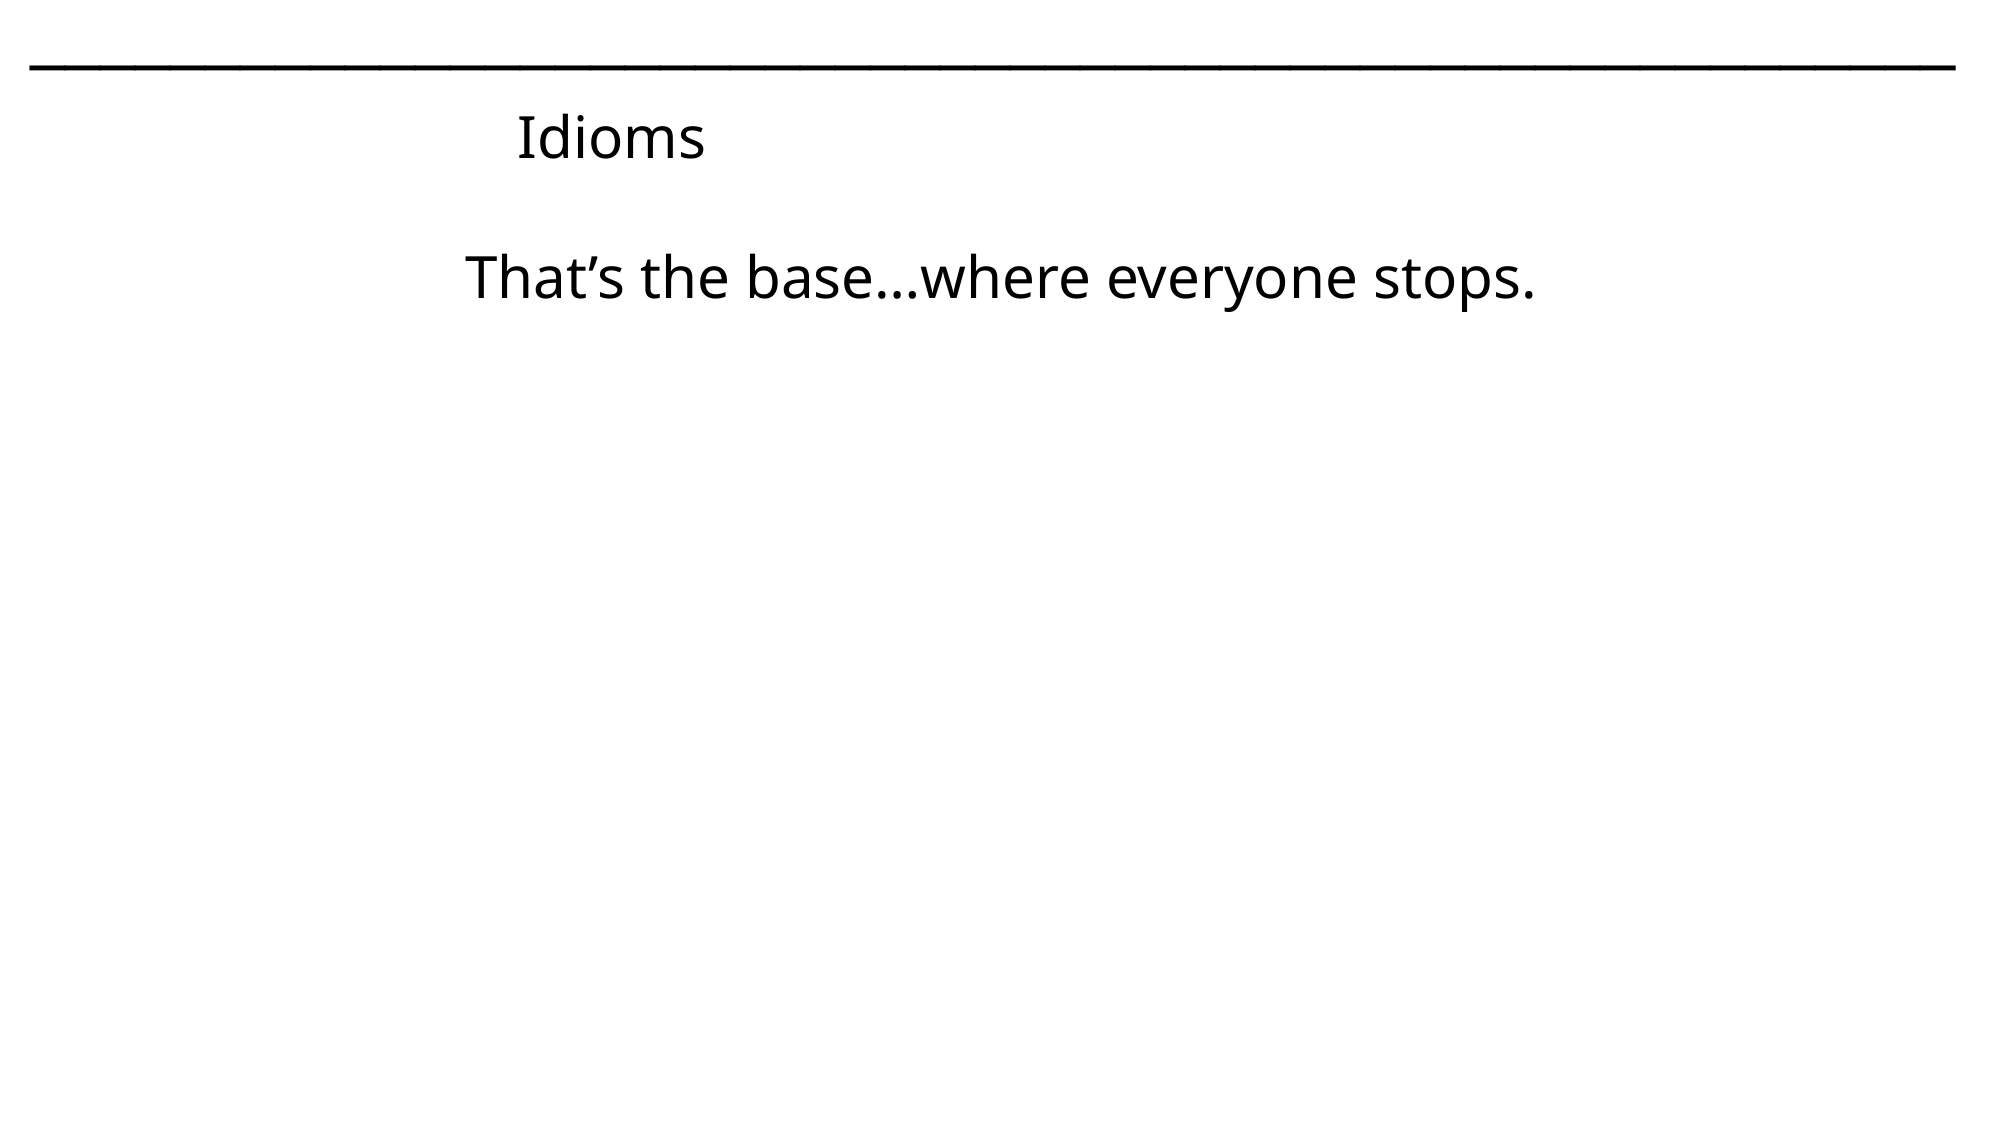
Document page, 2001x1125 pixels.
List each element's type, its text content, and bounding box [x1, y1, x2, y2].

list ───􀓢────􀓢─────􀓢─────􀓢─────􀓢─────􀓥─────􀓢─────􀓢─────􀓢─────􀓢─────􀓢─── Idioms That’s the base…where everyone stops. [30, 29, 1973, 1020]
